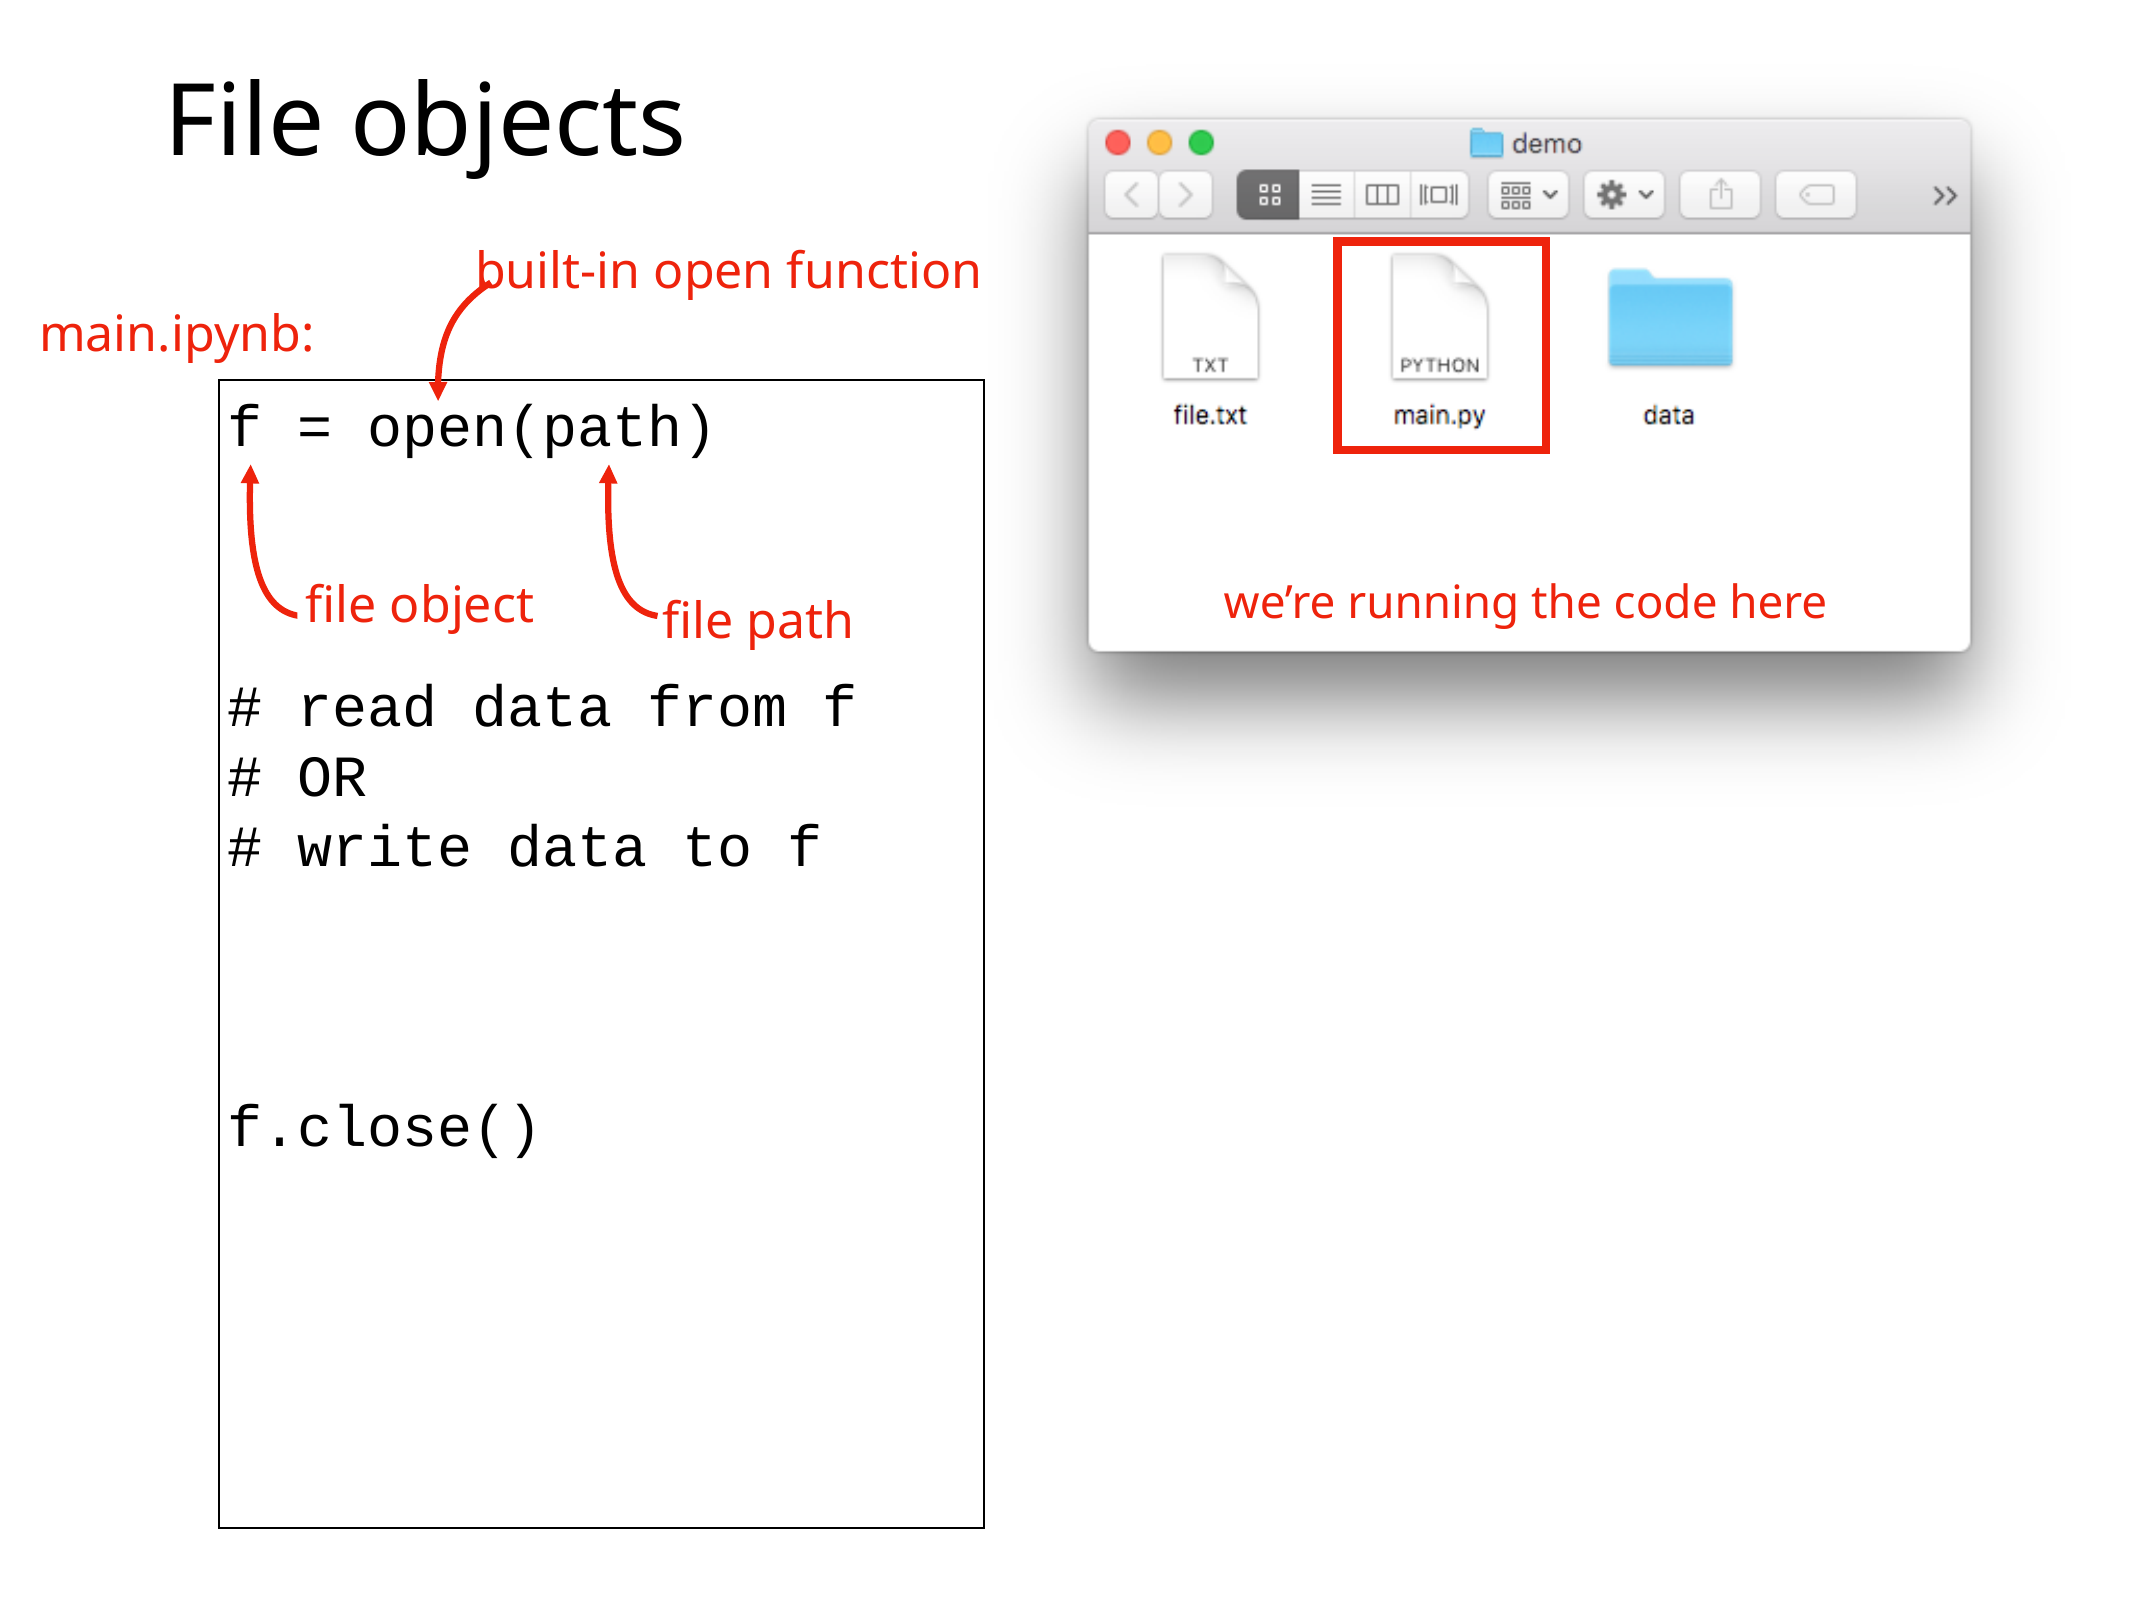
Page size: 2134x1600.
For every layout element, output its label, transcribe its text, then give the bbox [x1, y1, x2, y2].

text_box file object [297, 563, 543, 641]
text_box [602, 464, 654, 616]
text_box file path [654, 580, 863, 657]
text_box main.ipynb: [30, 292, 324, 370]
list f = open(path) # read data from f # OR # write data to f f.close() [218, 379, 985, 1529]
title File objects [155, 41, 932, 191]
text_box [431, 303, 480, 401]
picture [932, 10, 2119, 839]
text_box [243, 464, 297, 616]
text_box built-in open function [466, 230, 932, 308]
